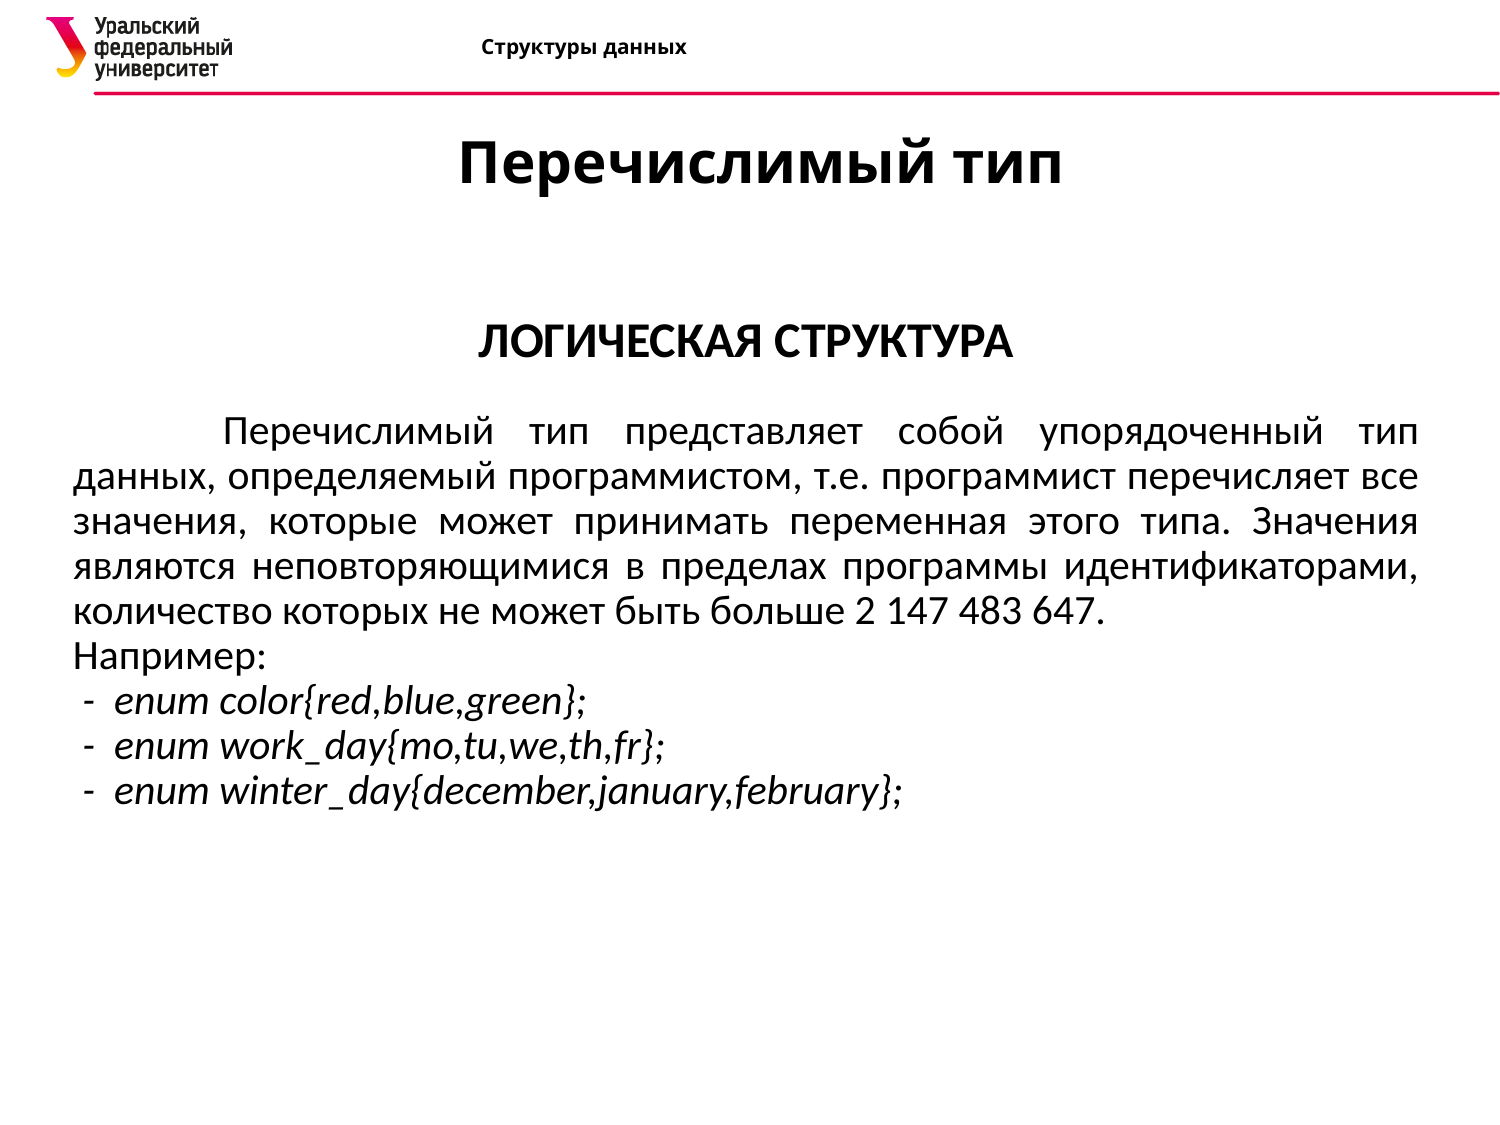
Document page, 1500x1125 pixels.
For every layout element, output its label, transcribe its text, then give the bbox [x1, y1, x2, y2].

picture [0, 0, 1500, 103]
text_box ЛОГИЧЕСКАЯ СТРУКТУРА Перечислимый тип представляет собой упорядоченный тип данных, определяемый программистом, т.е. программист перечисляет все значения, которые может принимать переменная этого типа. Значения являются неповторяющимися в пределах программы идентификаторами, количество которых не может быть больше 2 147 483 647. Например: - enum color{red,blue,green}; - enum work_day{mo,tu,we,th,fr}; - enum winter_day{december,january,february}; [72, 314, 1420, 988]
text_box Перечислимый тип [88, 125, 1435, 196]
